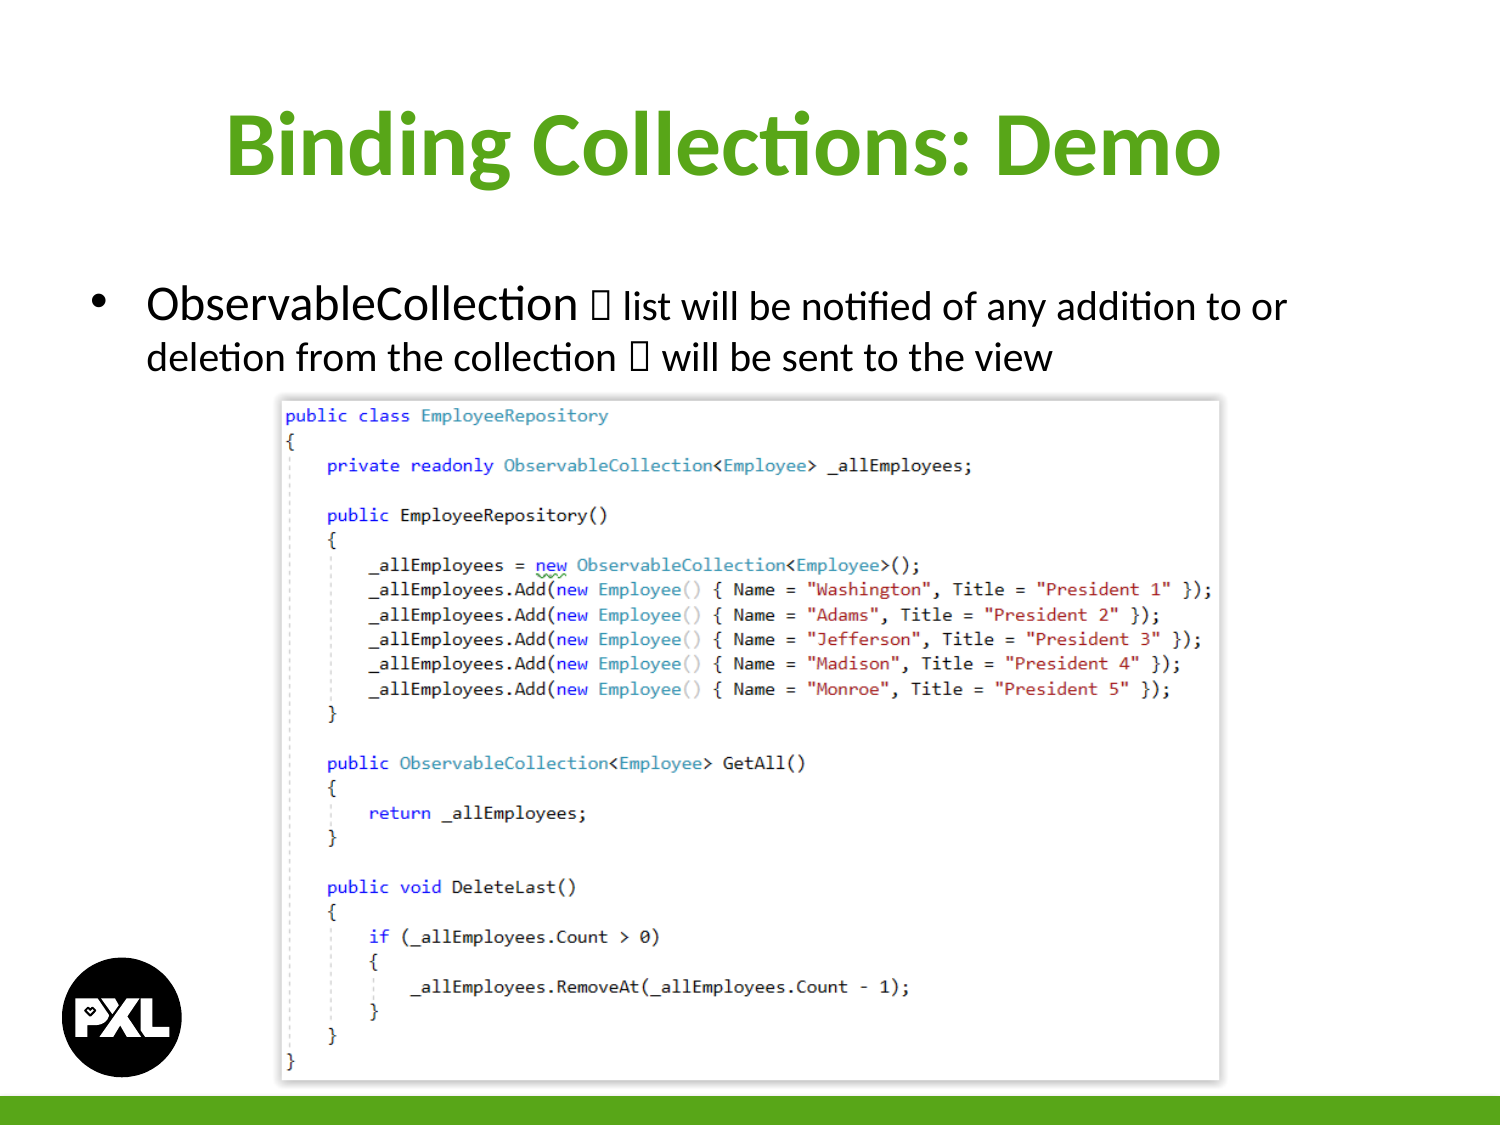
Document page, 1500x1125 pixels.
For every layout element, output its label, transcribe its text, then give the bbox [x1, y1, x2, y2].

picture [271, 390, 1229, 1090]
title Binding Collections: Demo [75, 45, 1425, 233]
list ObservableCollection  list will be notified of any addition to or deletion from the collection  will be sent to the view [75, 262, 1425, 1005]
